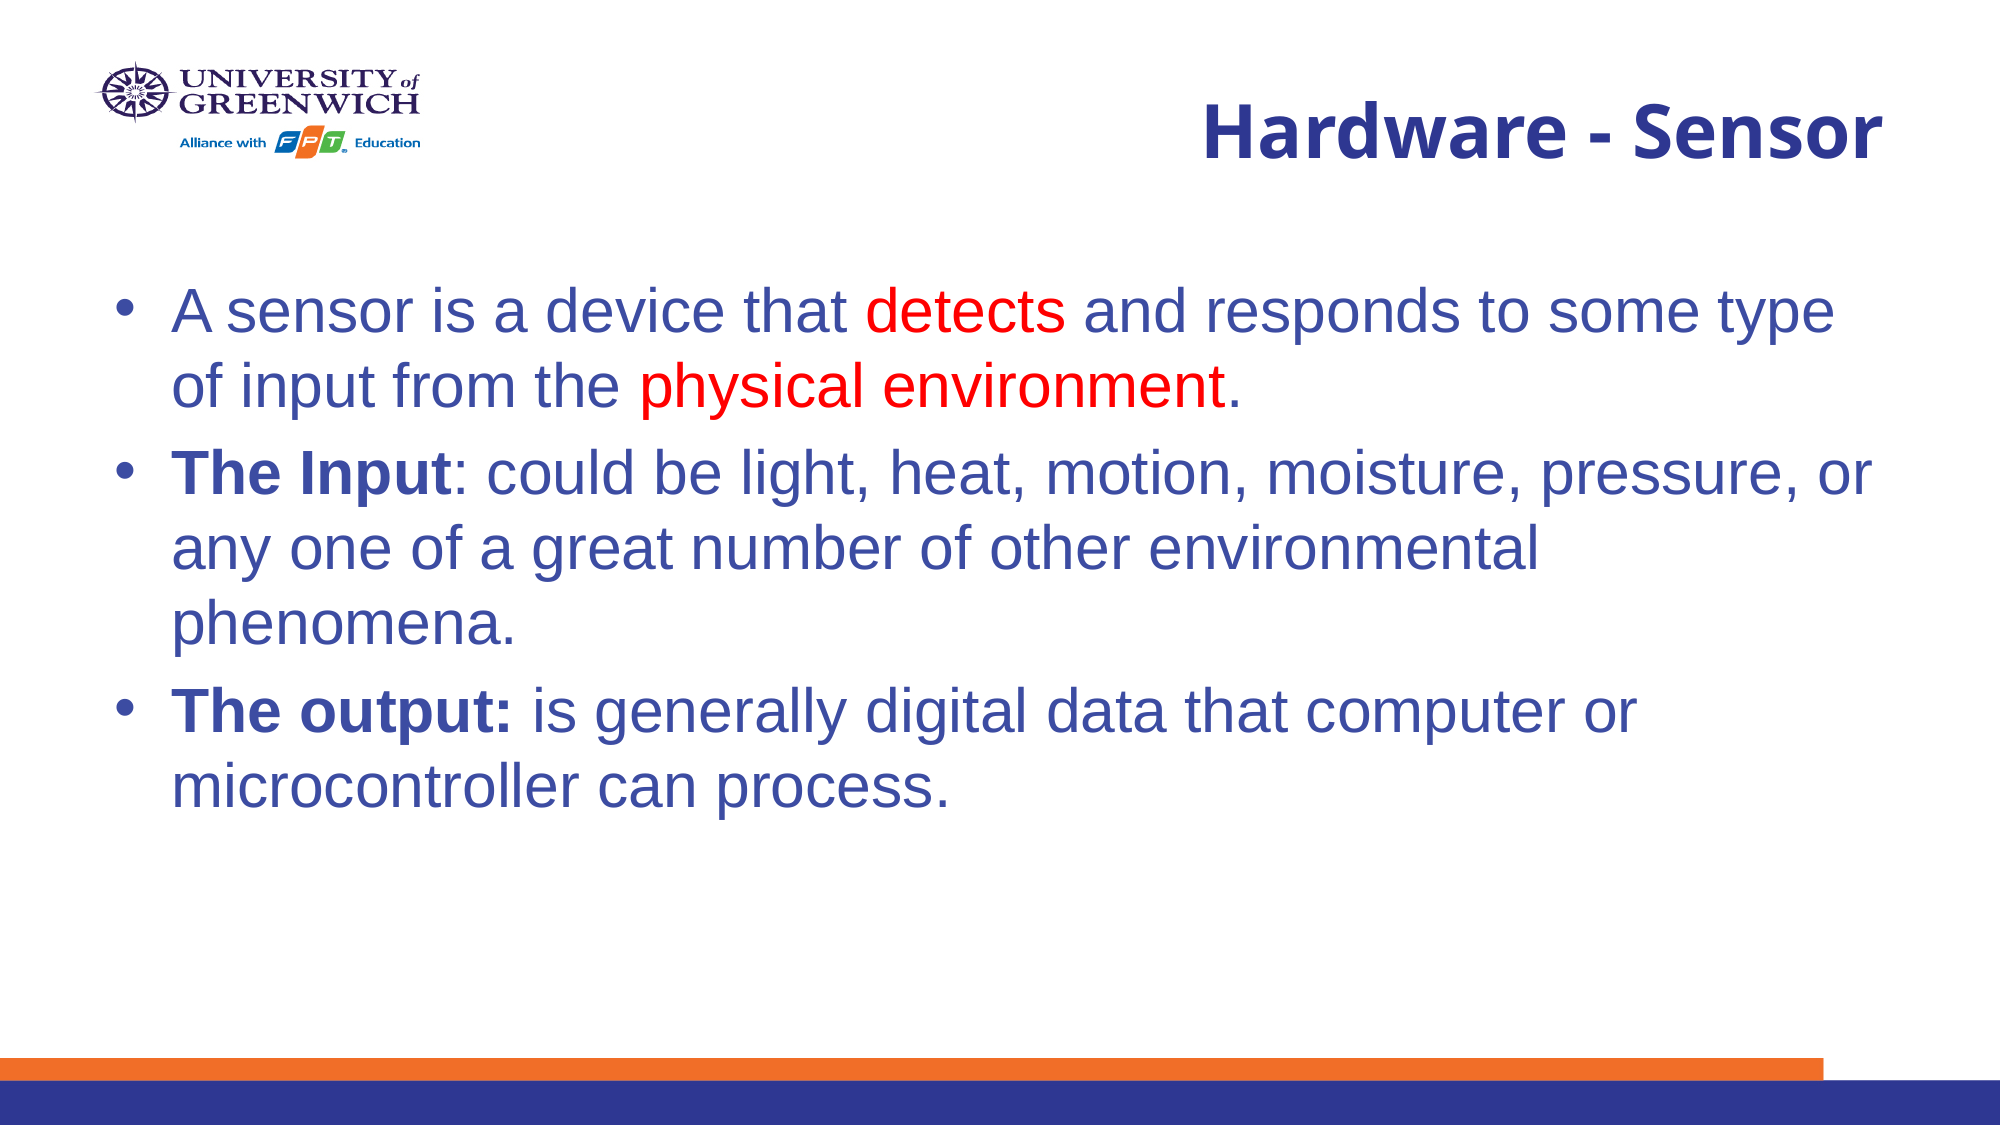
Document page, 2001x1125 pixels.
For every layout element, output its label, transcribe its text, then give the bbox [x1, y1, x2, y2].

list A sensor is a device that detects and responds to some type of input from the physical environment. The Input: could be light, heat, motion, moisture, pressure, or any one of a great number of other environmental phenomena. The output: is generally digital data that computer or microcontroller can process. [99, 262, 1900, 1005]
picture [0, 0, 2000, 1125]
title Hardware - Sensor [752, 76, 1900, 209]
